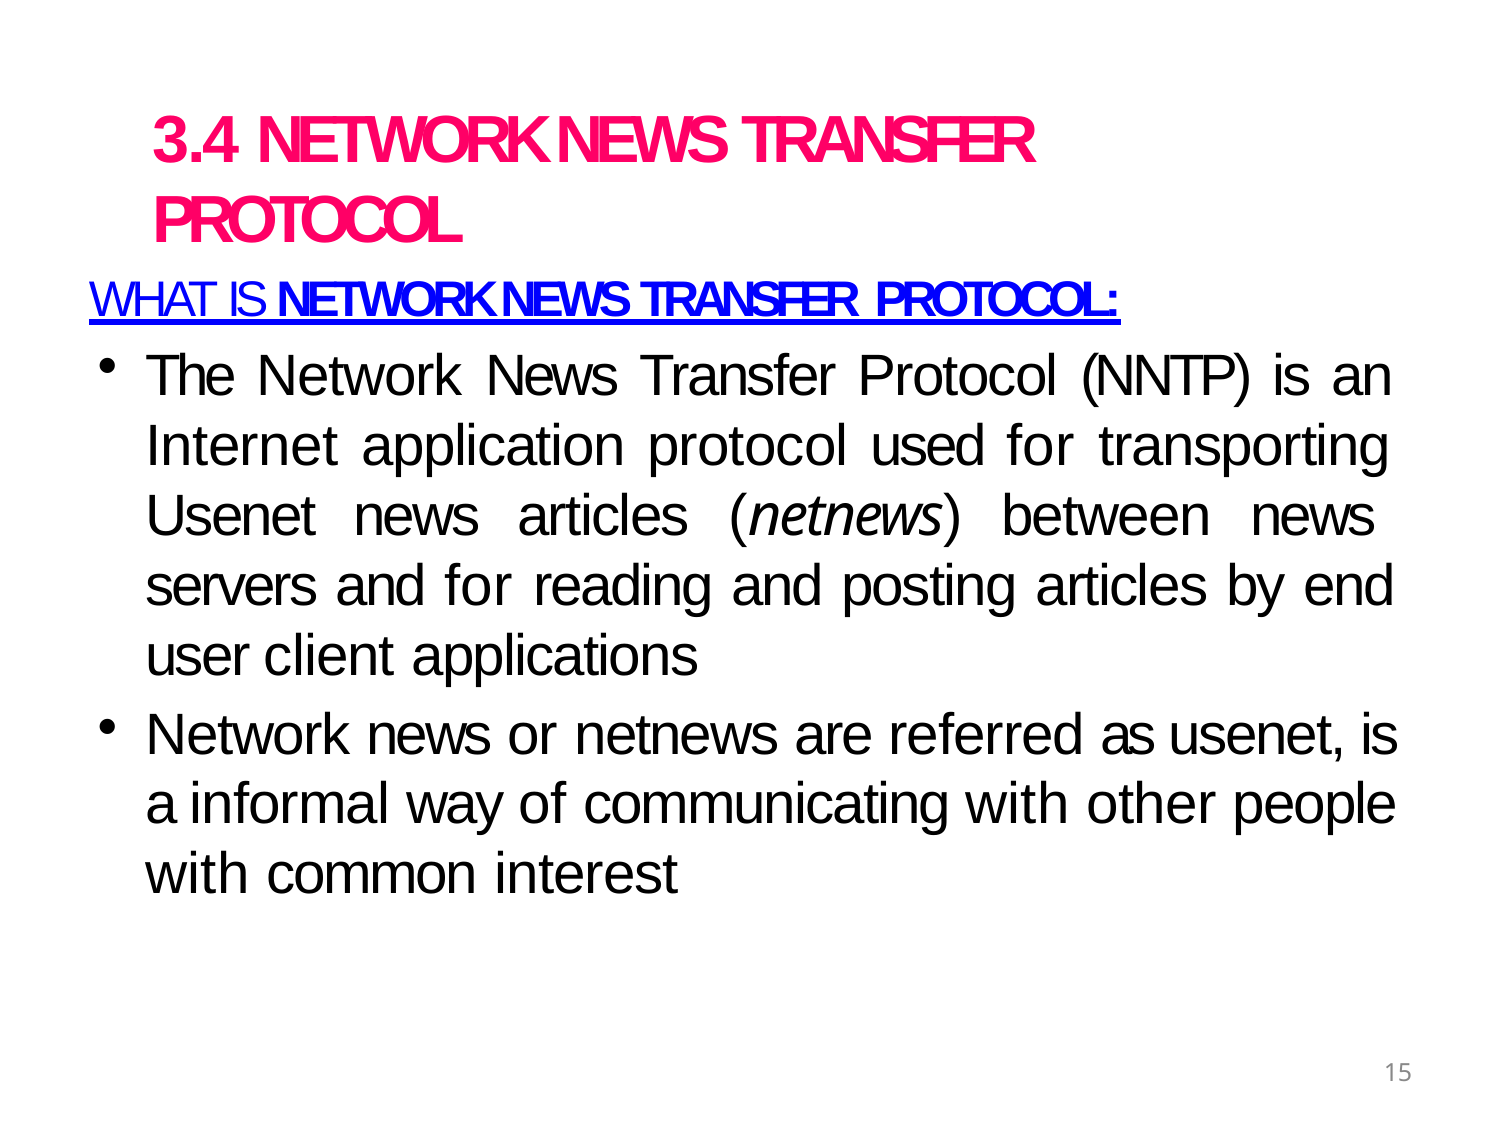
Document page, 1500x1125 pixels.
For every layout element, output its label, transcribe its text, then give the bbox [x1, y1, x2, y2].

text_box 15 [1379, 1054, 1416, 1091]
title 3.4 NETWORK NEWS TRANSFER PROTOCOL [150, 94, 1348, 255]
text_box WHAT IS NETWORK NEWS TRANSFER PROTOCOL: The Network News Transfer Protocol (NNTP) is an Internet application protocol used for transporting Usenet news articles (netnews) between news servers and for reading and posting articles by end user client applications Network news or netnews are referred as usenet, is a informal way of communicating with other people with common interest [86, 255, 1412, 907]
